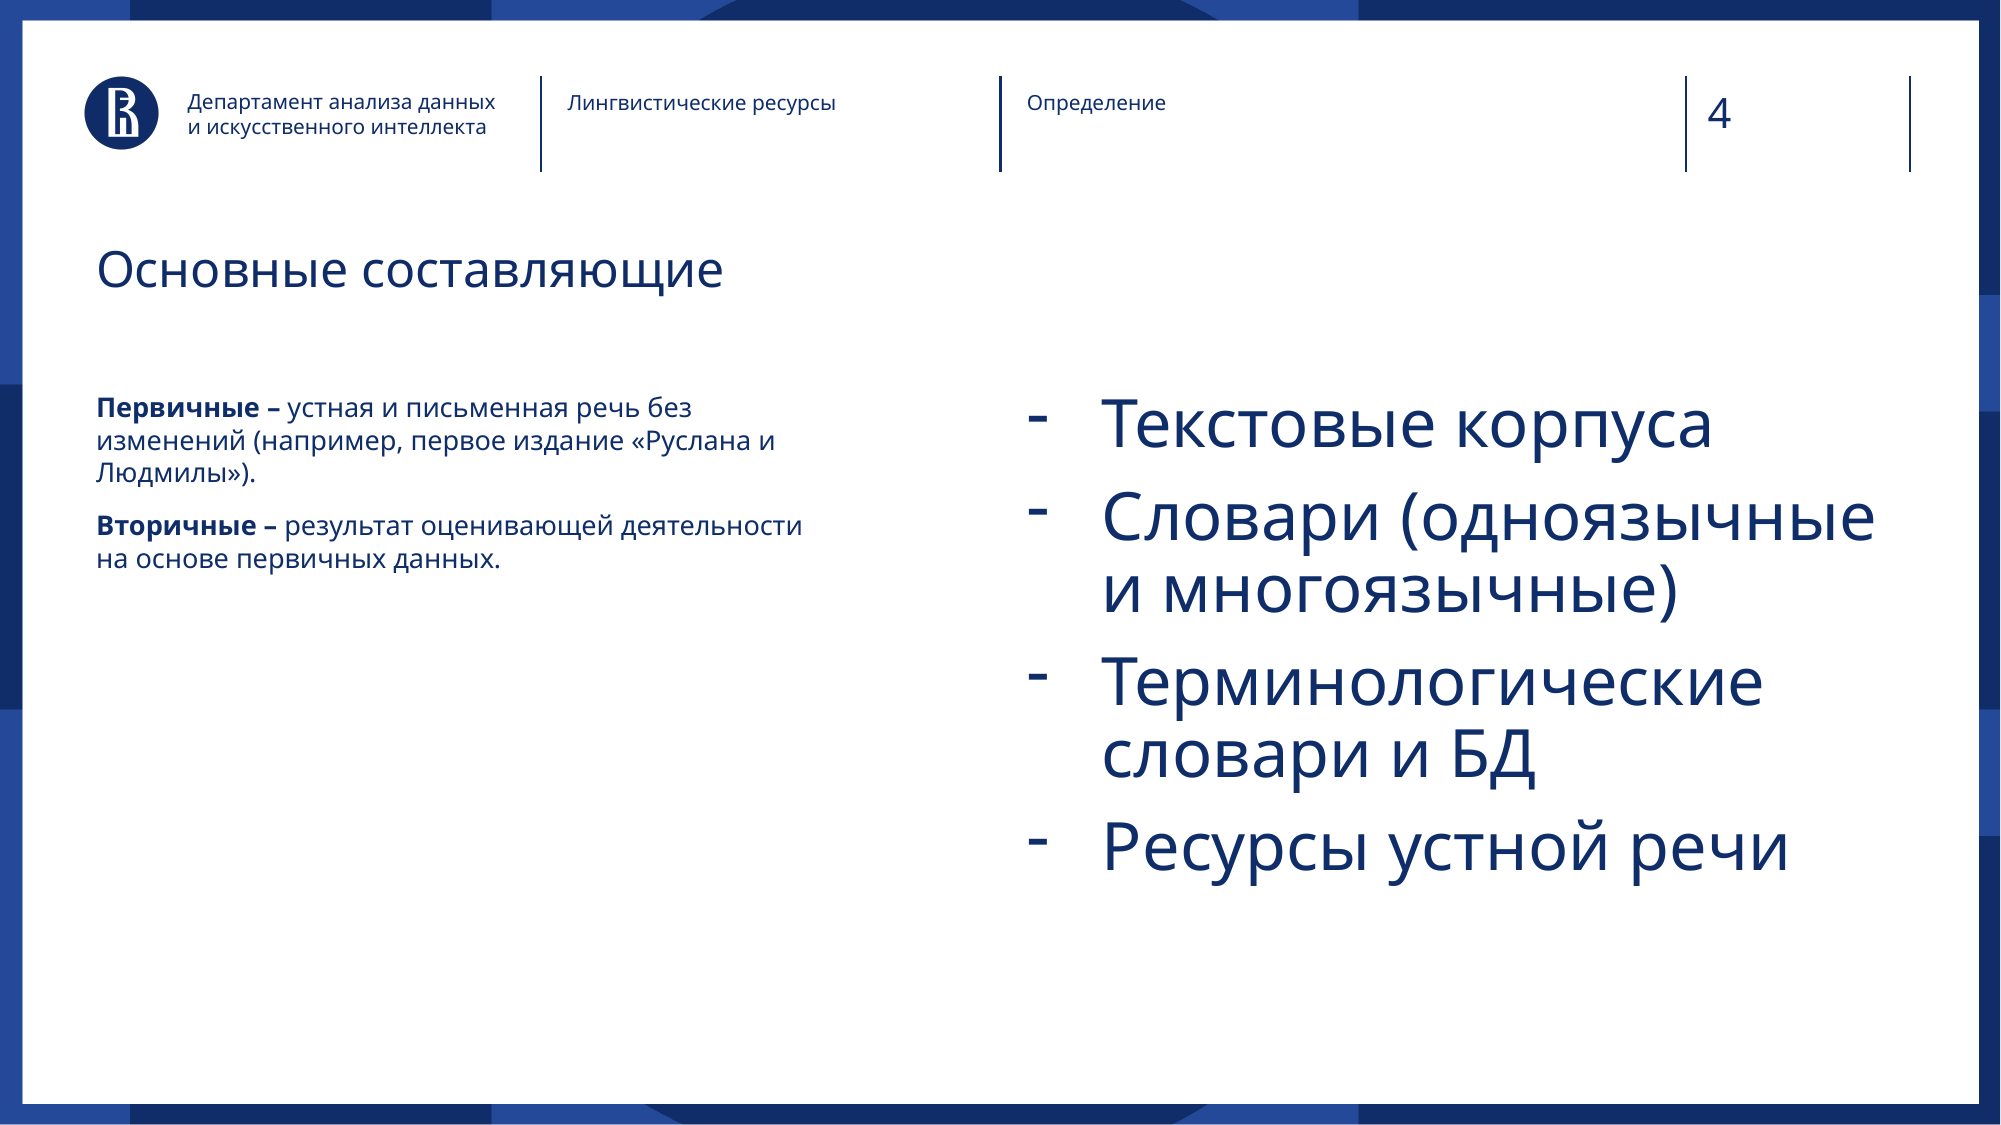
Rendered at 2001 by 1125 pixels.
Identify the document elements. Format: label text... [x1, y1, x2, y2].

title Основные составляющие [96, 237, 1854, 365]
list Текстовые корпуса Словари (одноязычные и многоязычные) Терминологические словари и БД Ресурсы устной речи [1026, 390, 1911, 957]
list Первичные – устная и письменная речь без изменений (например, первое издание «Руслана и Людмилы»). Вторичные – результат оценивающей деятельности на основе первичных данных. [96, 390, 806, 784]
list Департамент анализа данных и искусственного интеллекта [187, 88, 500, 157]
list Лингвистические ресурсы [567, 90, 907, 157]
picture [0, 0, 2001, 1125]
list Определение [1026, 90, 1367, 157]
